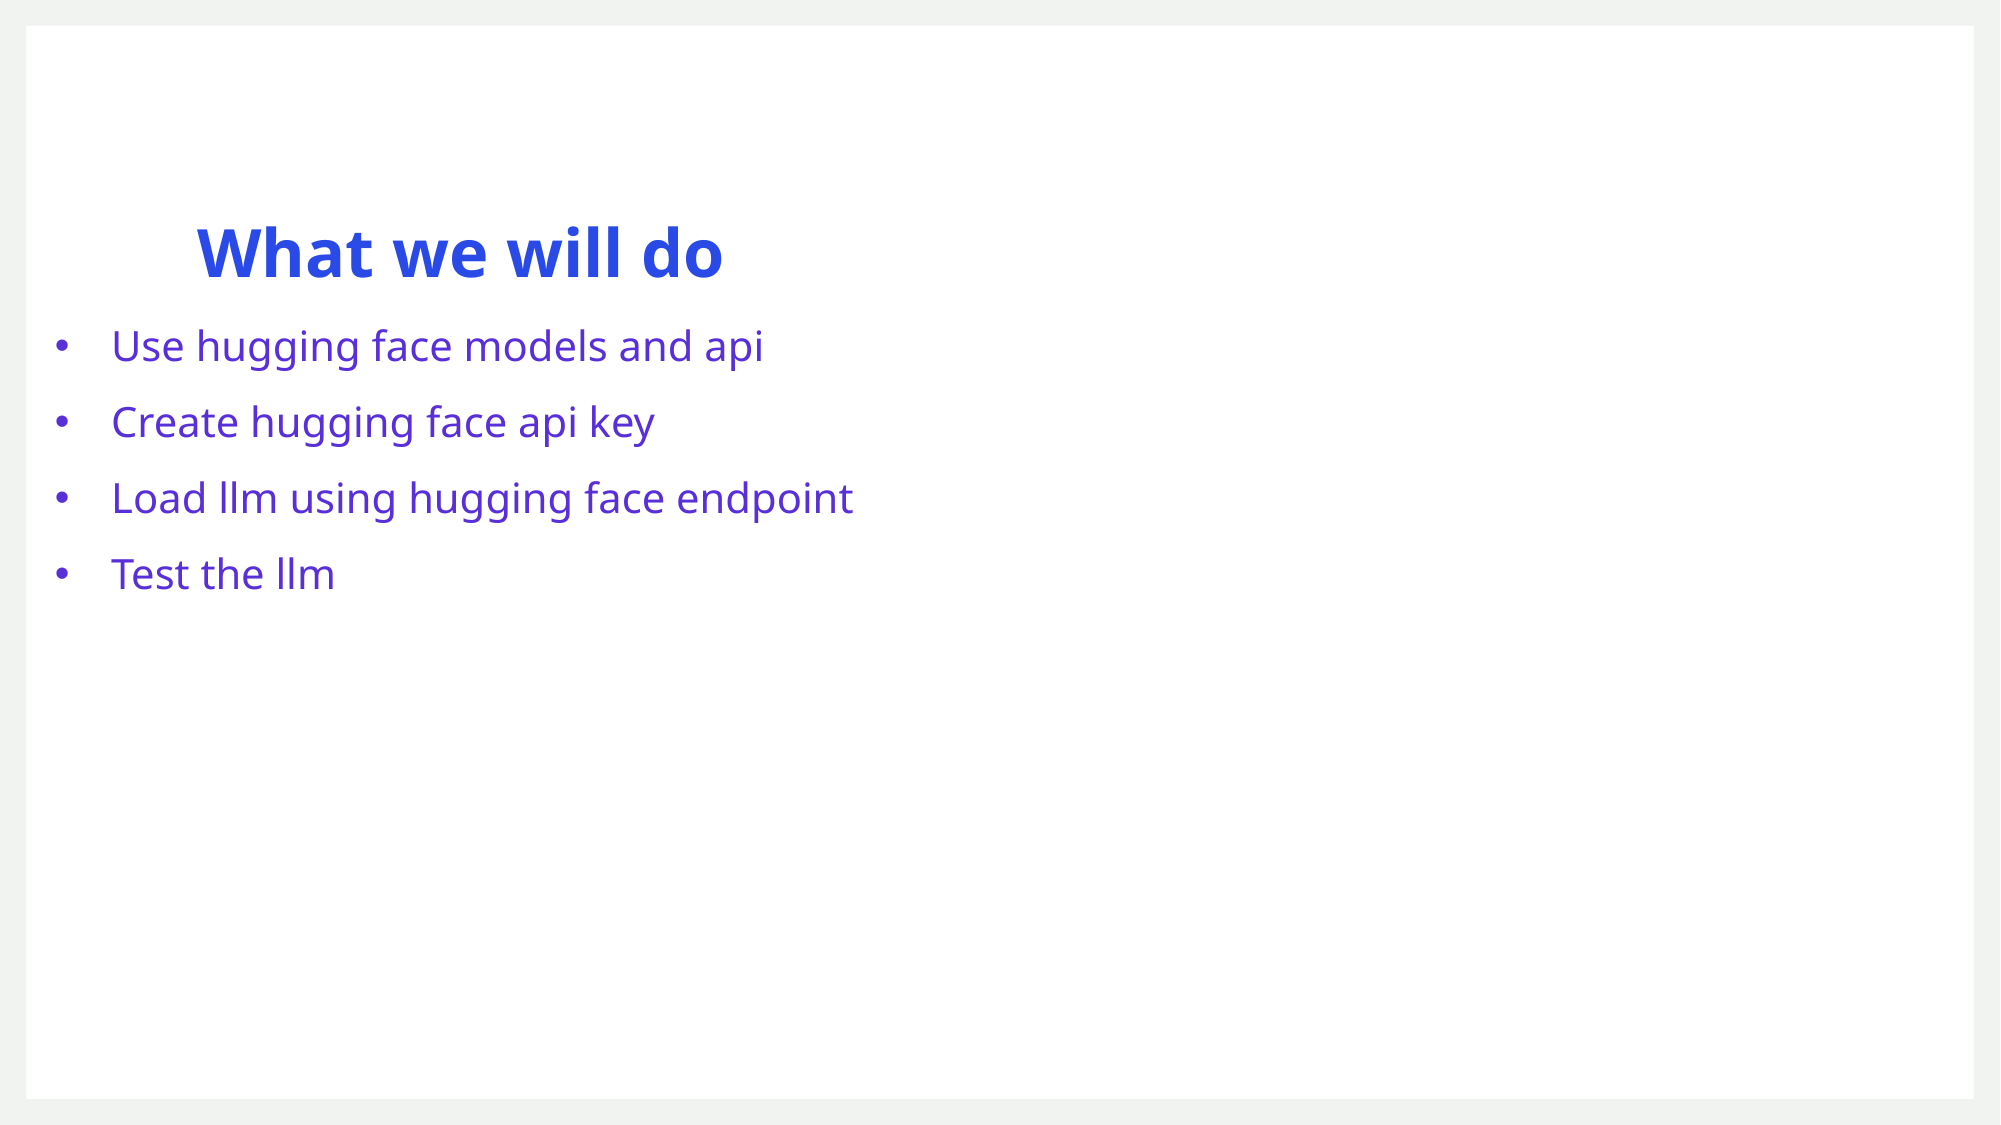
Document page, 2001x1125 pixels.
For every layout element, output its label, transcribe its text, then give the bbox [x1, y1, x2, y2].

list Use hugging face models and api Create hugging face api key Load llm using hugging face endpoint Test the llm [39, 307, 1832, 1072]
title What we will do [182, 86, 1846, 298]
